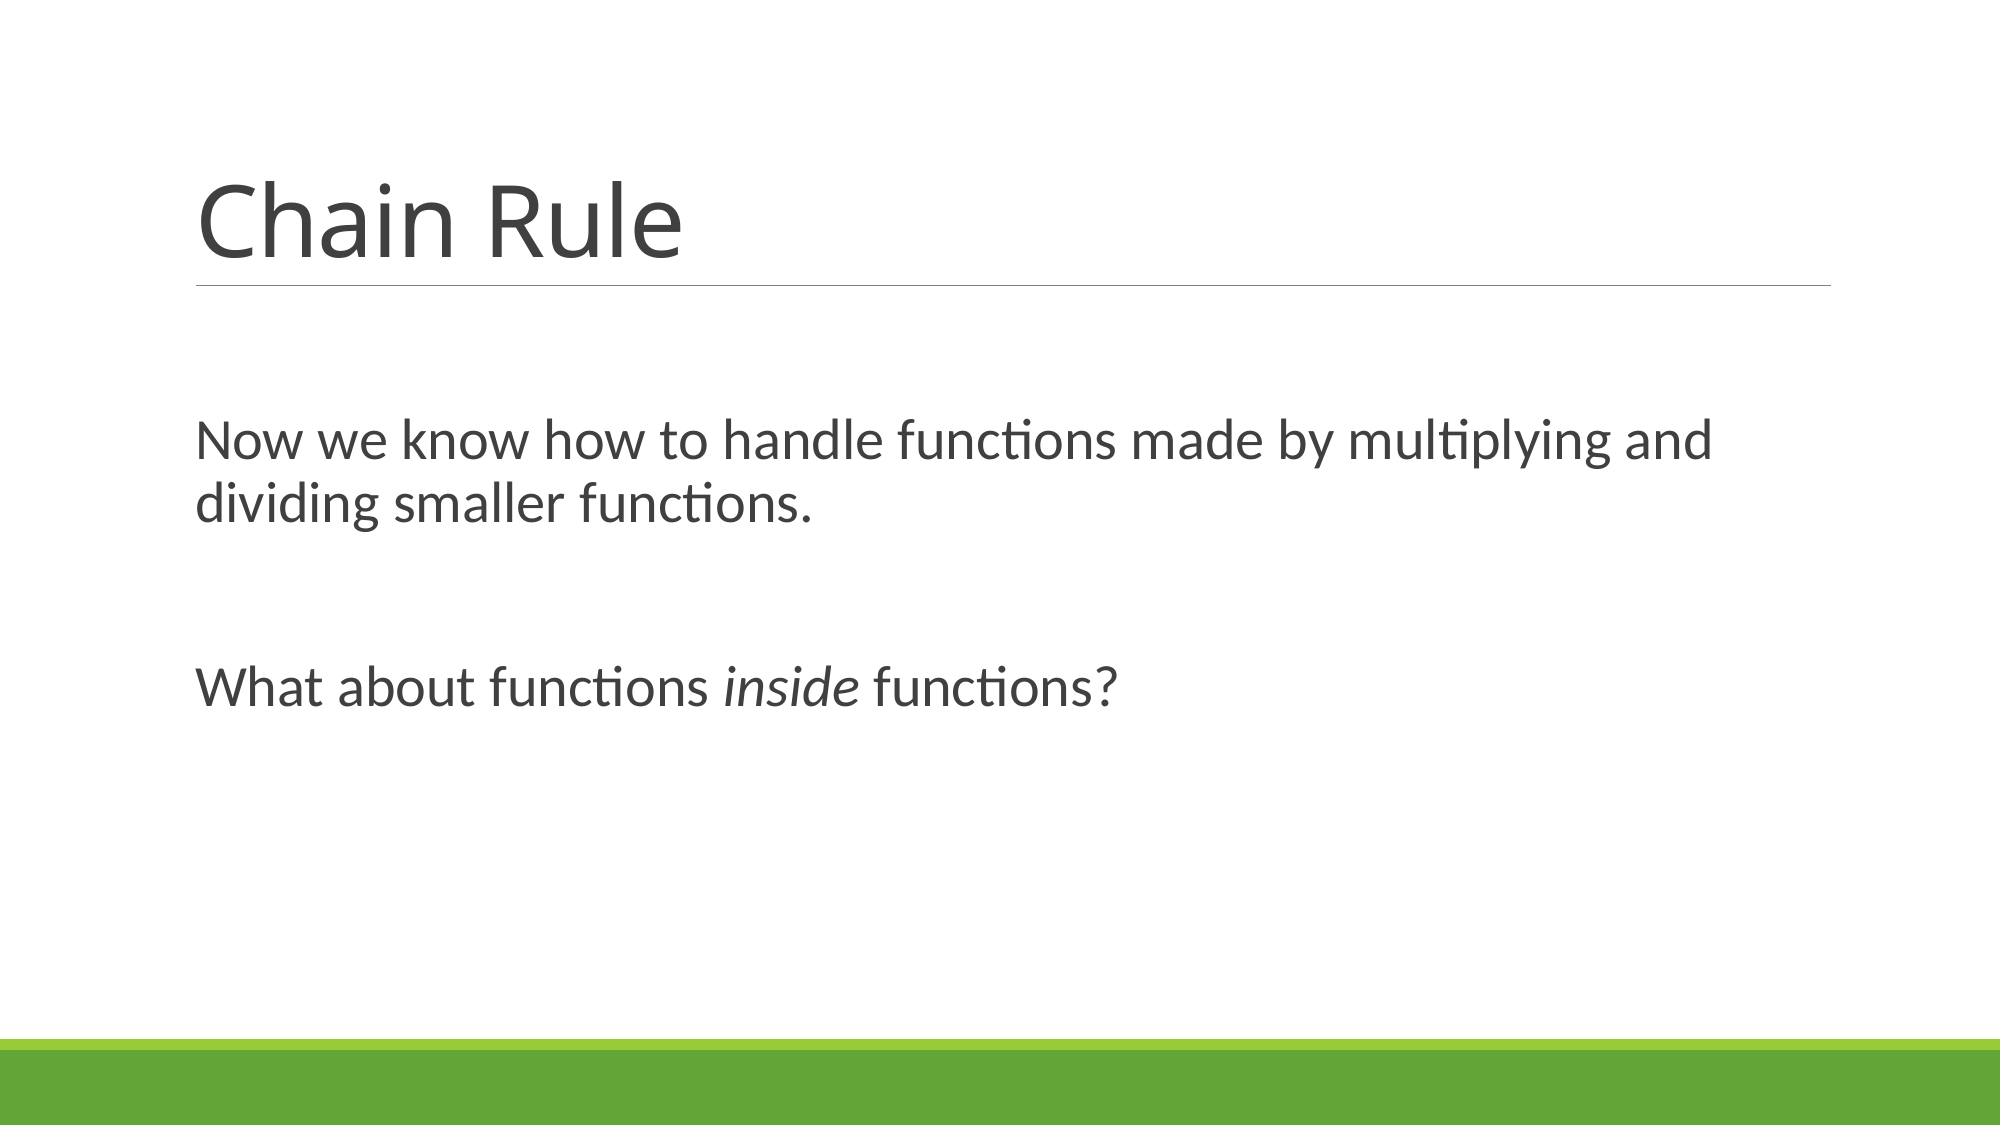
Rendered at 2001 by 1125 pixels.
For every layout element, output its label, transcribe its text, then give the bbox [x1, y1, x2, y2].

title Chain Rule [180, 47, 1830, 285]
list Now we know how to handle functions made by multiplying and dividing smaller functions. What about functions inside functions? [180, 302, 1830, 963]
